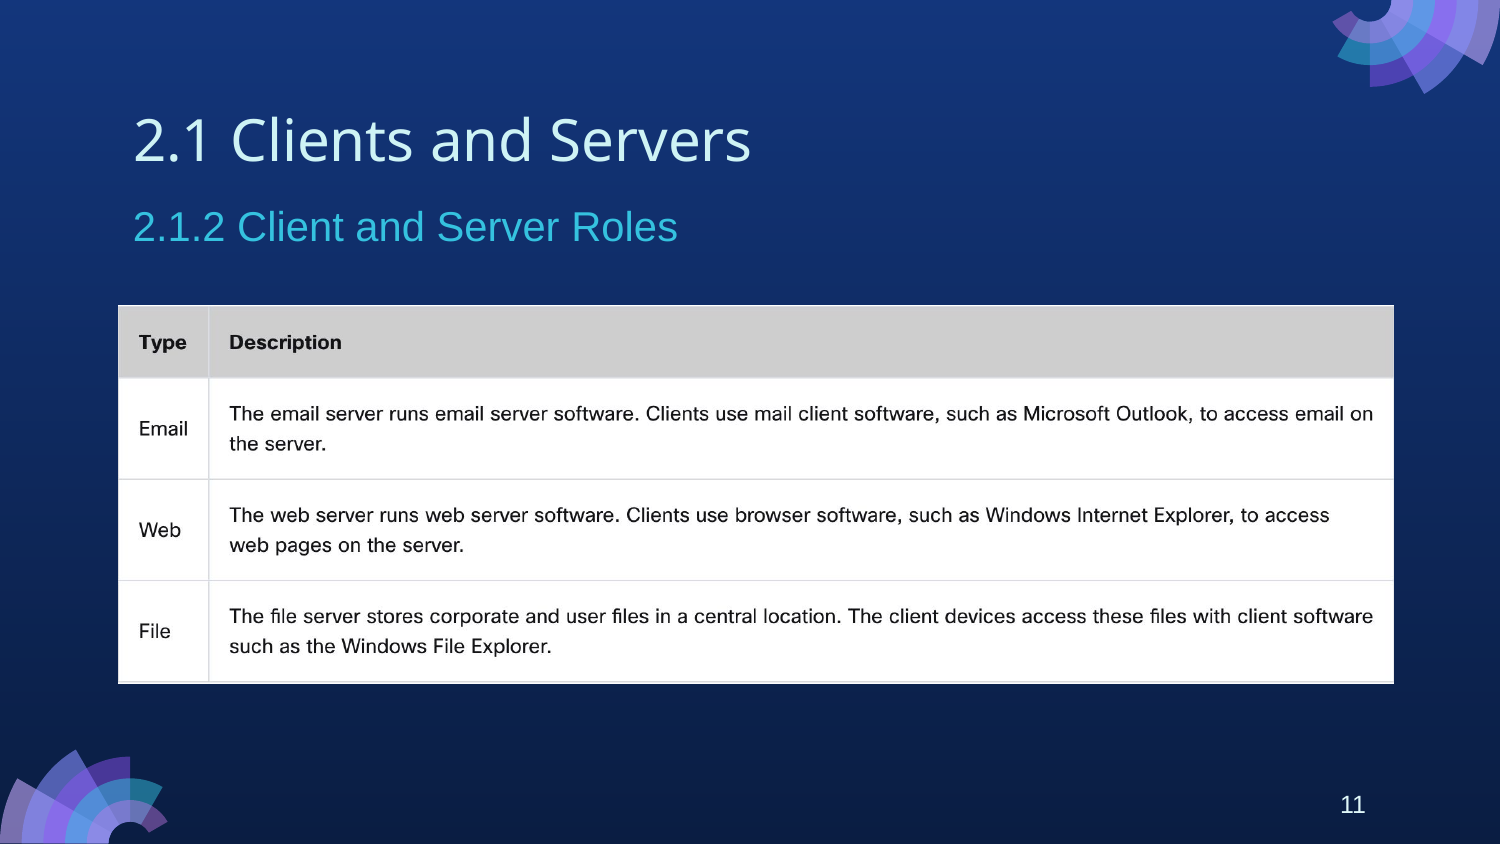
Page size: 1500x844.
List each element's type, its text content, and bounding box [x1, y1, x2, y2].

picture [117, 305, 1394, 684]
footer 11 [874, 780, 1381, 826]
text_box 2.1.2 Client and Server Roles [118, 192, 1300, 258]
title 2.1 Clients and Servers [118, 88, 1382, 183]
